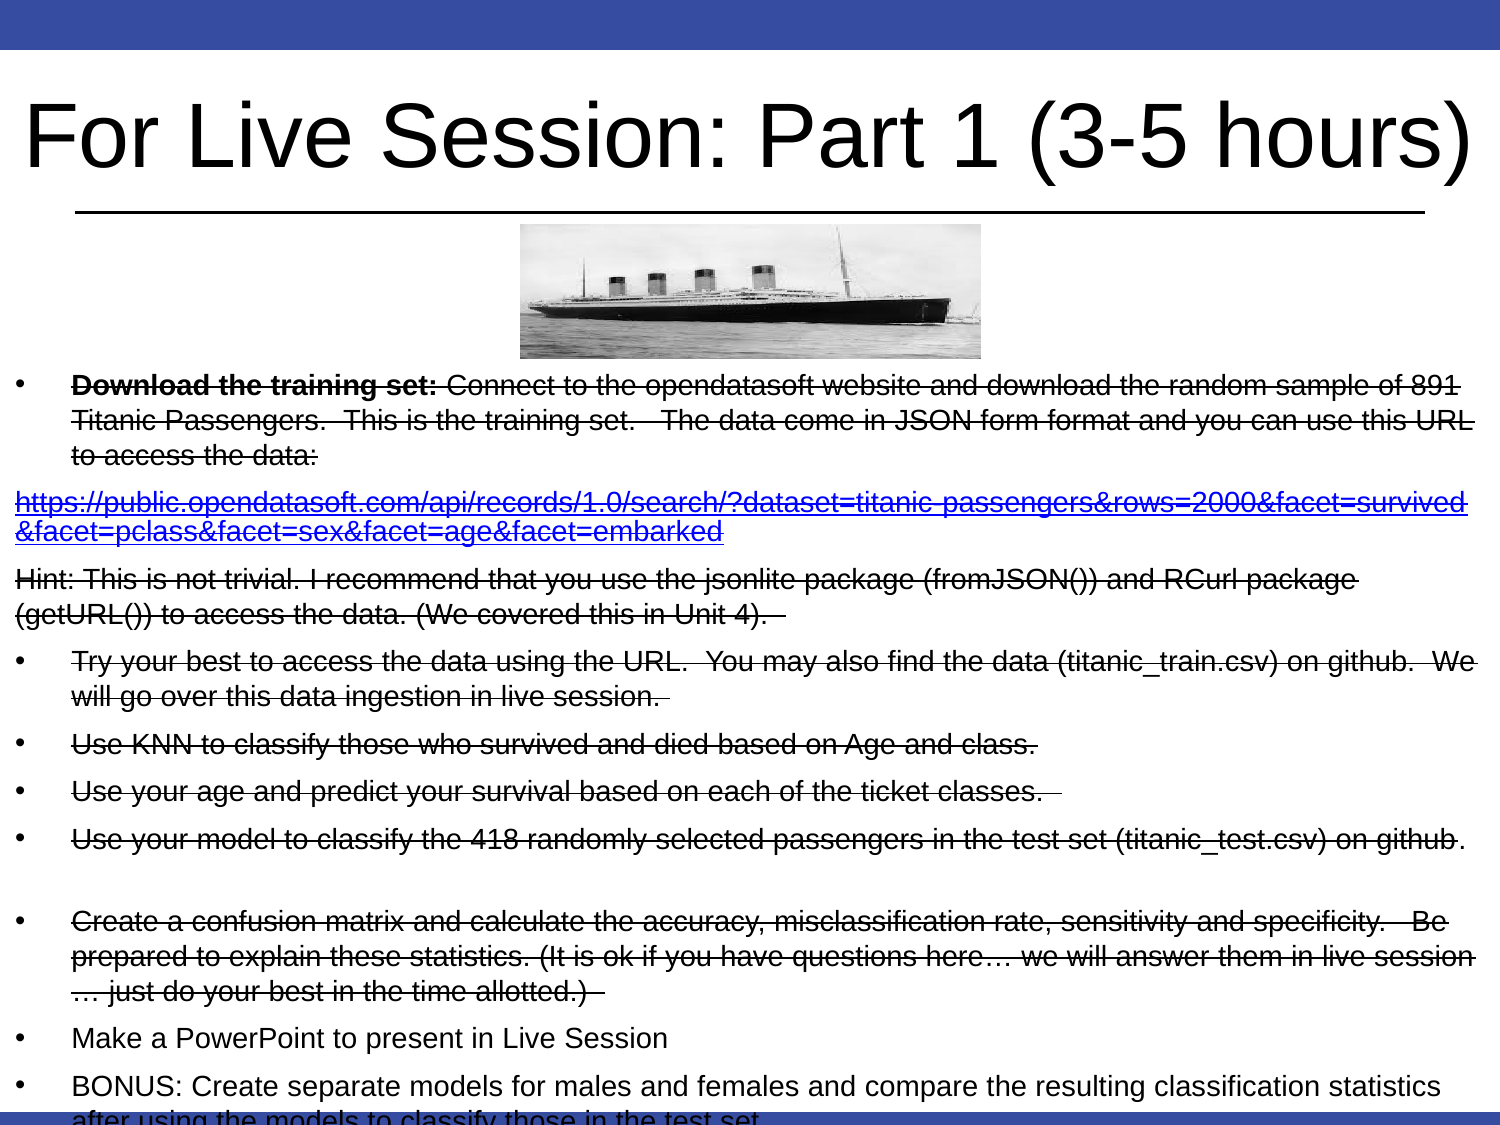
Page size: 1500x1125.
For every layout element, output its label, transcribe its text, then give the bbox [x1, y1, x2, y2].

picture [520, 224, 981, 359]
title For Live Session: Part 1 (3-5 hours) [0, 37, 1500, 225]
list Download the training set: Connect to the opendatasoft website and download the random sample of 891 Titanic Passengers. This is the training set. The data come in JSON form format and you can use this URL to access the data: https://public.opendatasoft.com/api/records/1.0/search/?dataset=titanic-passengers&rows=2000&facet=survived&facet=pclass&facet=sex&facet=age&facet=embarked Hint: This is not trivial. I recommend that you use the jsonlite package (fromJSON()) and RCurl package (getURL()) to access the data. (We covered this in Unit 4). Try your best to access the data using the URL. You may also find the data (titanic_train.csv) on github. We will go over this data ingestion in live session. Use KNN to classify those who survived and died based on Age and class. Use your age and predict your survival based on each of the ticket classes. Use your model to classify the 418 randomly selected passengers in the test set (titanic_test.csv) on github. Create a confusion matrix and calculate the accuracy, misclassification rate, sensitivity and specificity. Be prepared to explain these statistics. (It is ok if you have questions here… we will answer them in live session … just do your best in the time allotted.) Make a PowerPoint to present in Live Session BONUS: Create separate models for males and females and compare the resulting classification statistics after using the models to classify those in the test set. [0, 358, 1500, 961]
